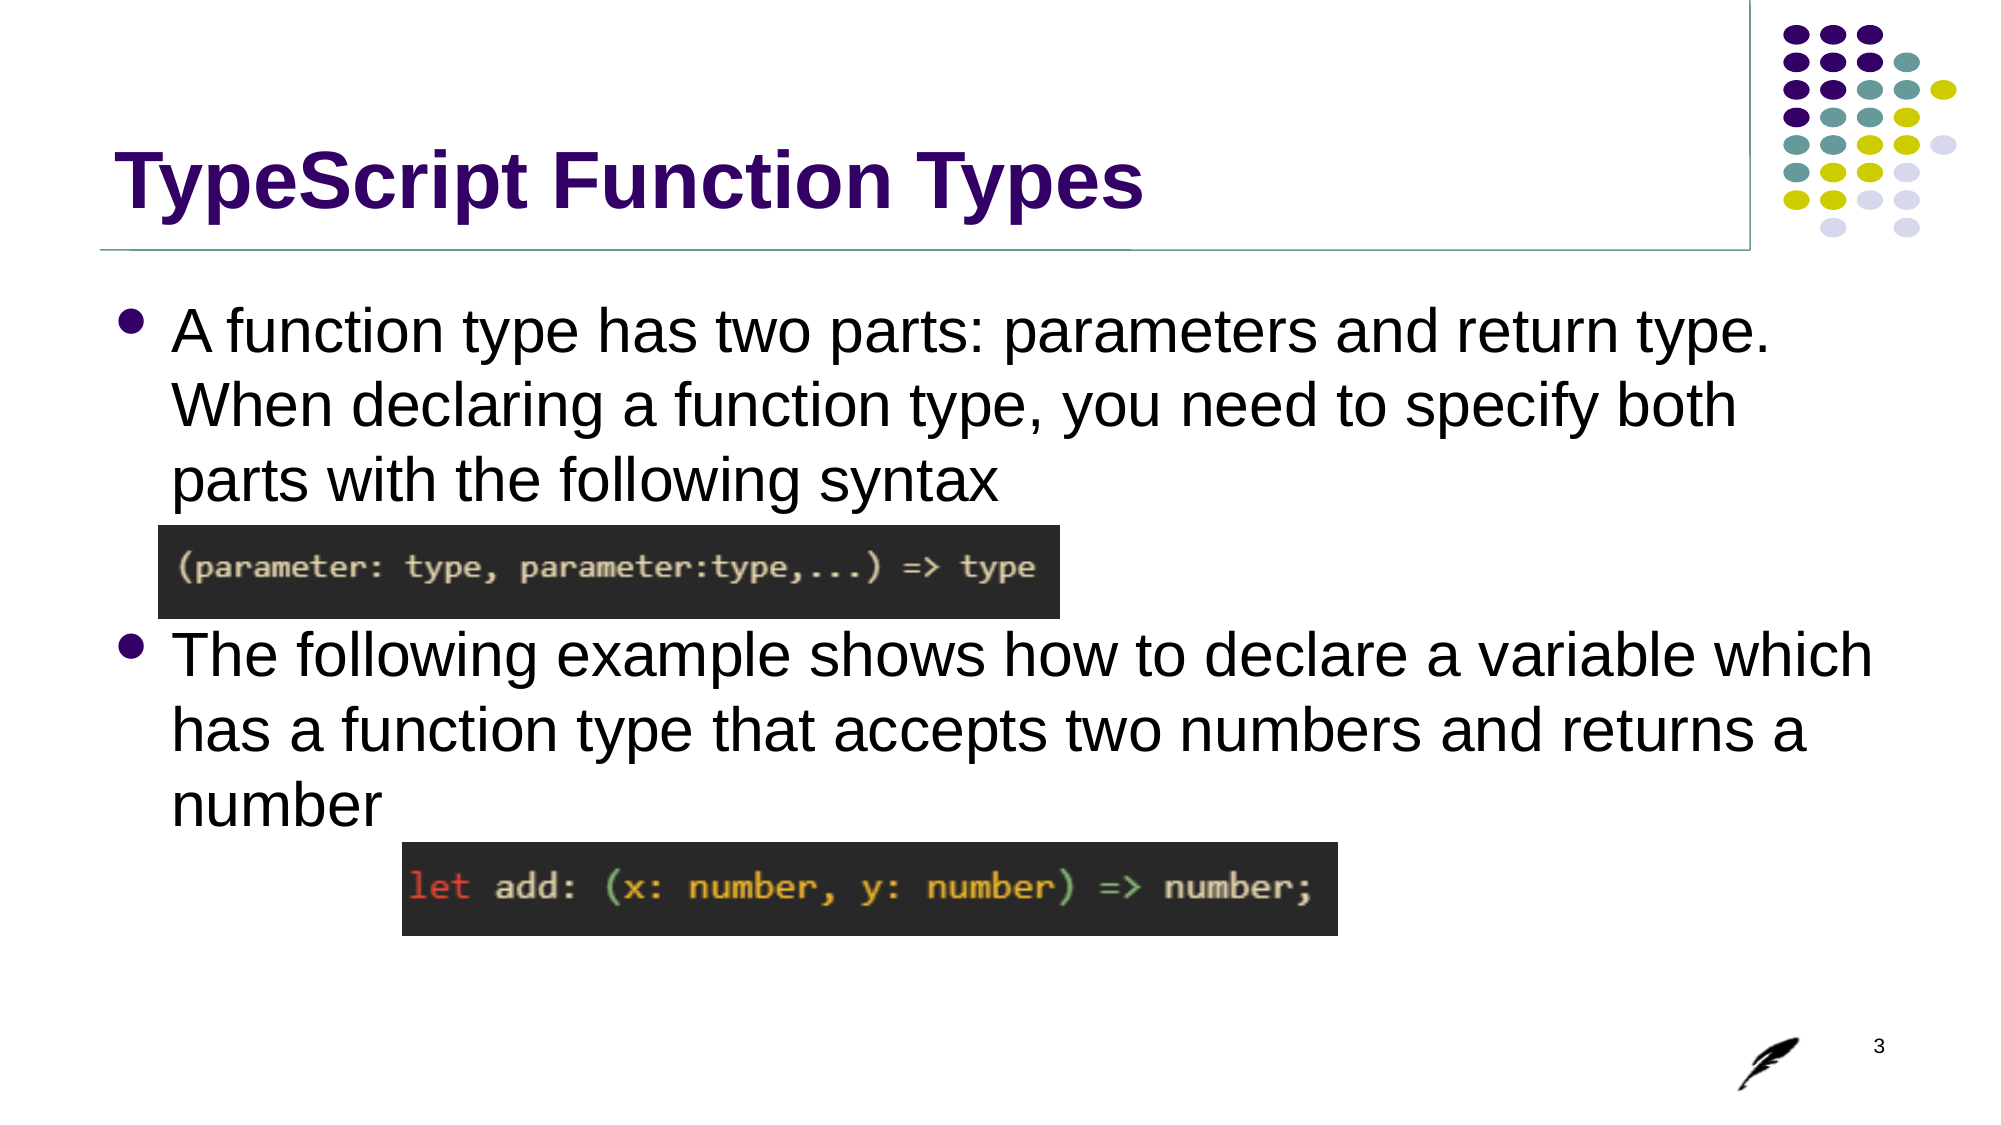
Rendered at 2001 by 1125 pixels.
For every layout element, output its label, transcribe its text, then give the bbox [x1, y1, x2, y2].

slide_number 3 [1433, 1025, 1900, 1100]
picture [158, 525, 1060, 619]
picture [402, 842, 1338, 936]
title TypeScript Function Types [99, 20, 1750, 233]
list A function type has two parts: parameters and return type. When declaring a function type, you need to specify both parts with the following syntax The following example shows how to declare a variable which has a function type that accepts two numbers and returns a number [99, 282, 1900, 1006]
